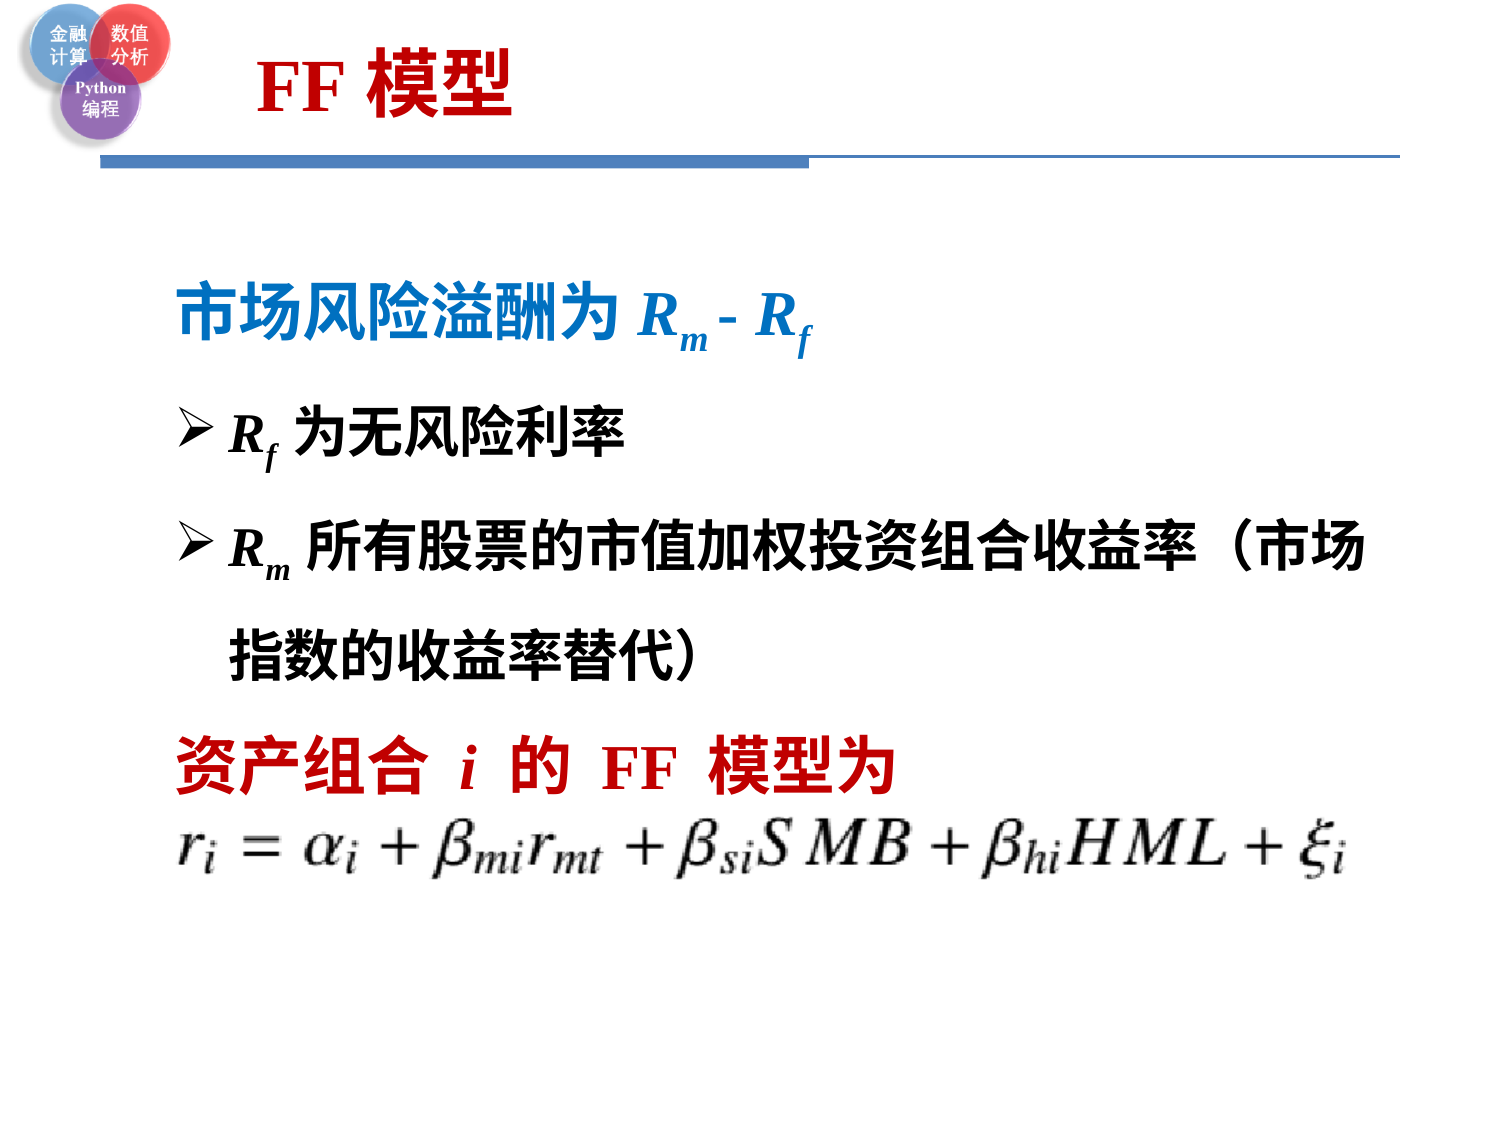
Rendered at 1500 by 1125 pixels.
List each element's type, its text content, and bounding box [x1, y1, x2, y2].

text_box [100, 156, 1400, 169]
picture [159, 810, 1366, 888]
title FF模型 [241, 25, 1354, 137]
list 市场风险溢酬为Rm - Rf Rf 为无风险利率 Rm 所有股票的市值加权投资组合收益率（市场指数的收益率替代） 资产组合 i 的 FF 模型为 [159, 219, 1400, 811]
picture [17, 0, 172, 154]
